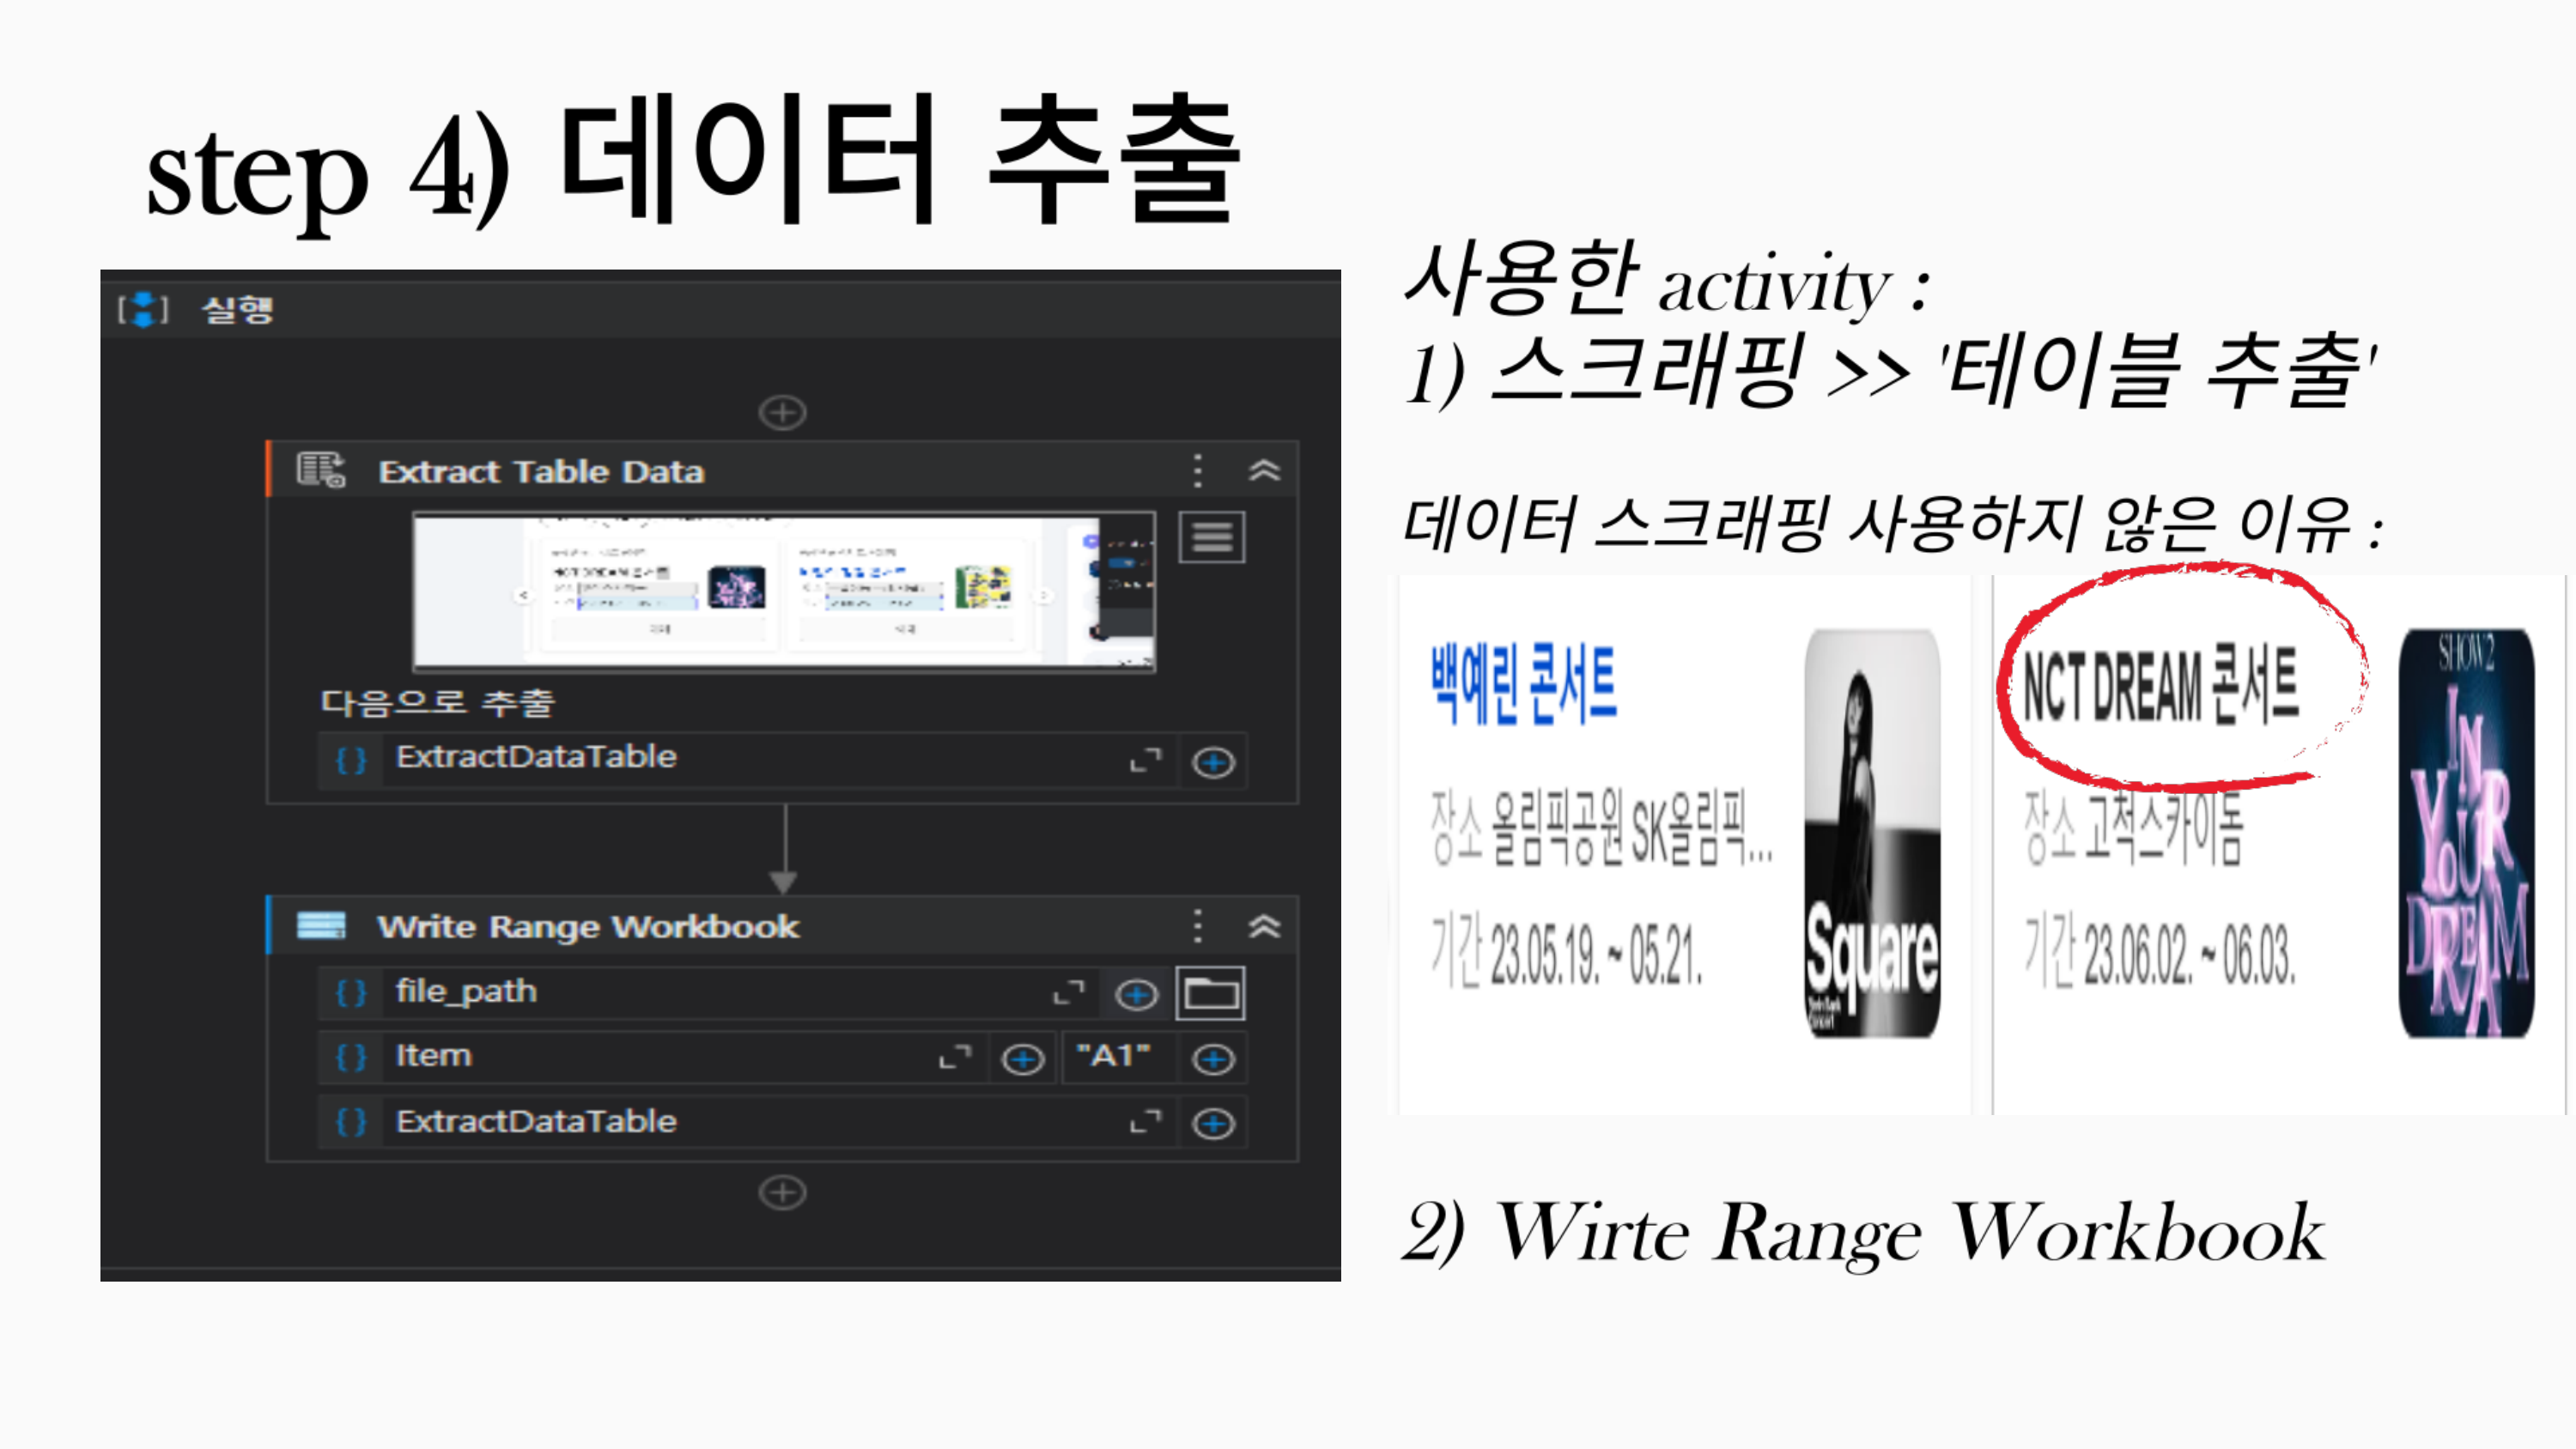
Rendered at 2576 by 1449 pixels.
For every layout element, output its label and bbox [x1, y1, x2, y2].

text_box [1981, 544, 2384, 809]
picture [1384, 211, 2437, 1314]
picture [123, 49, 1316, 270]
text_box [100, 270, 1342, 1282]
text_box [1388, 575, 2576, 1115]
